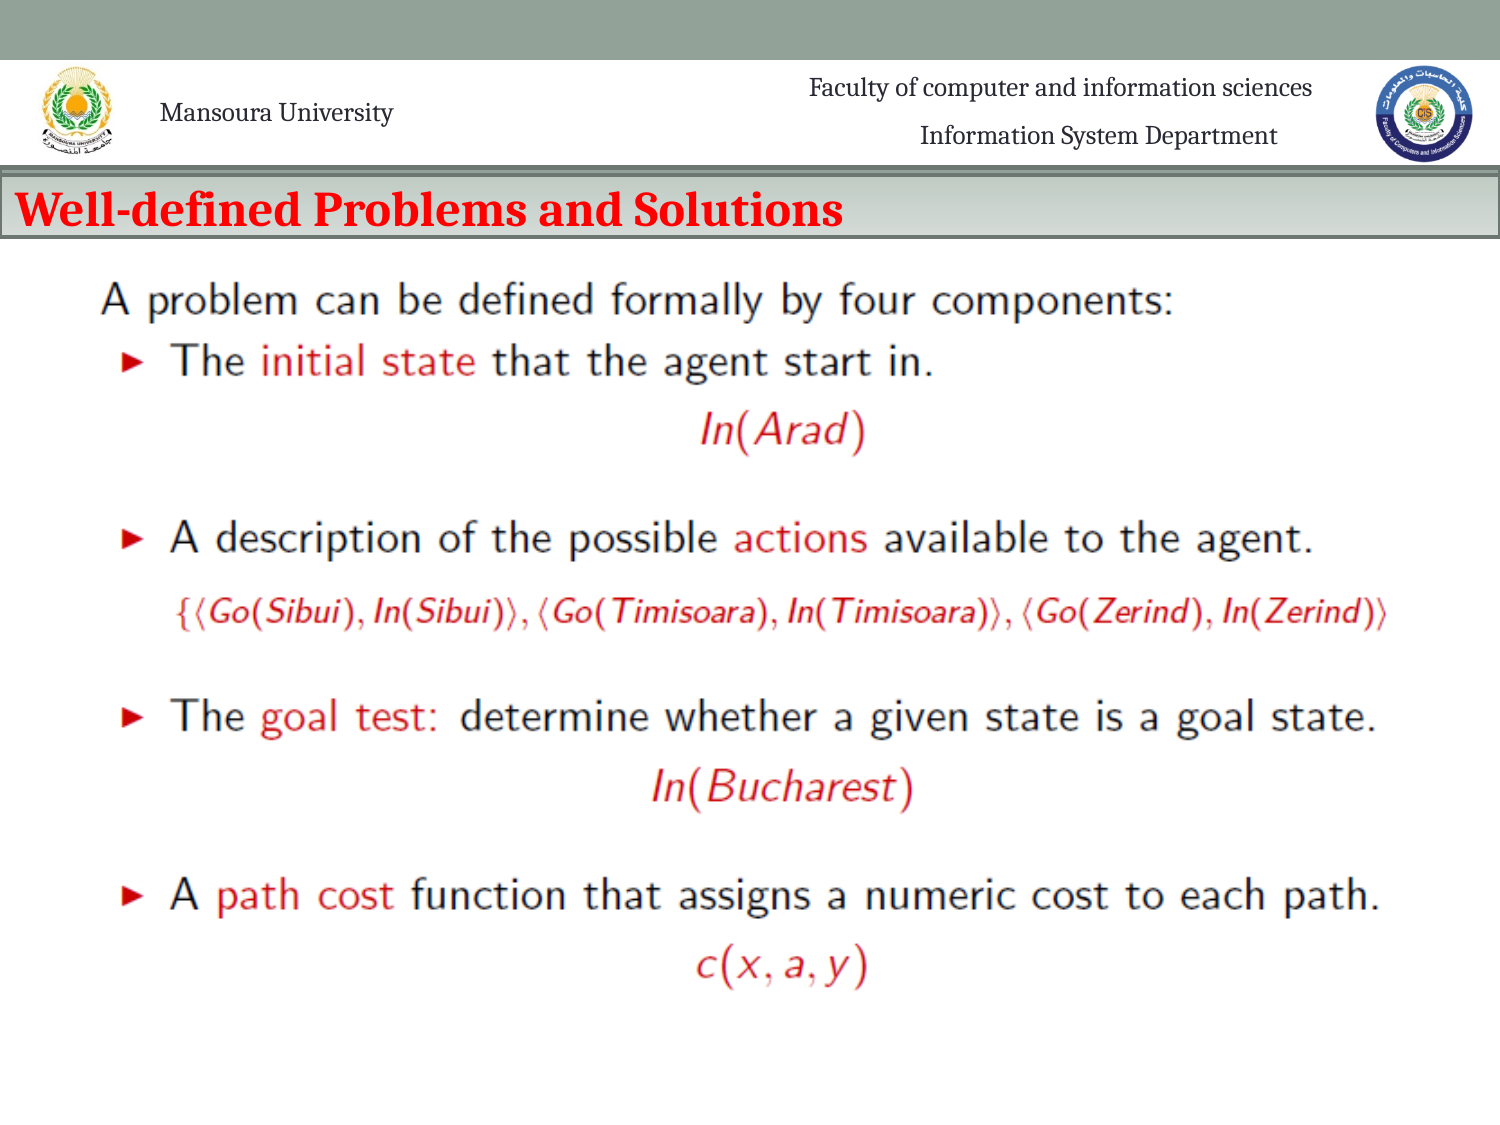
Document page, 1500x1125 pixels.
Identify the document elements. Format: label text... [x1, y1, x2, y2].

text_box Mansoura University [144, 87, 409, 135]
text_box Well-defined Problems and Solutions [0, 177, 1500, 239]
picture [1372, 62, 1476, 165]
text_box [0, 165, 1500, 177]
picture [99, 277, 1393, 1001]
picture [37, 62, 117, 159]
text_box Faculty of computer and information sciences [771, 62, 1350, 110]
text_box Information System Department [859, 109, 1339, 157]
